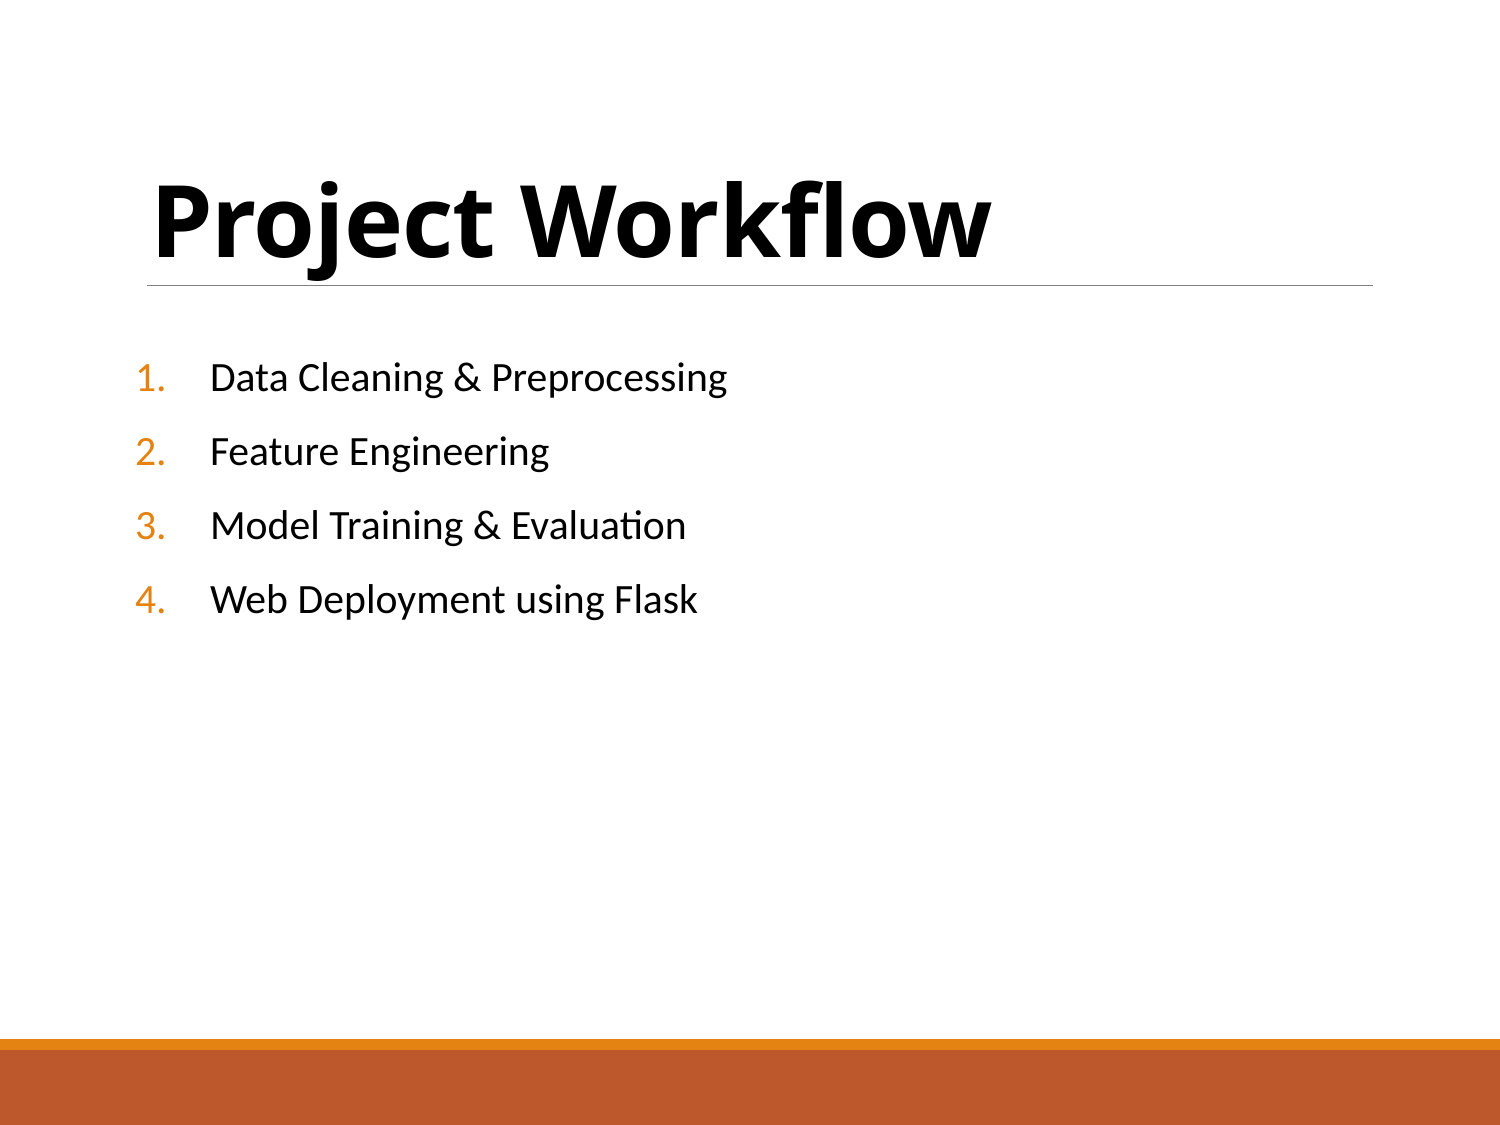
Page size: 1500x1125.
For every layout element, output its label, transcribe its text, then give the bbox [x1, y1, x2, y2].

title Project Workflow [135, 47, 1373, 268]
list Data Cleaning & Preprocessing Feature Engineering Model Training & Evaluation Web Deployment using Flask [135, 268, 1373, 929]
